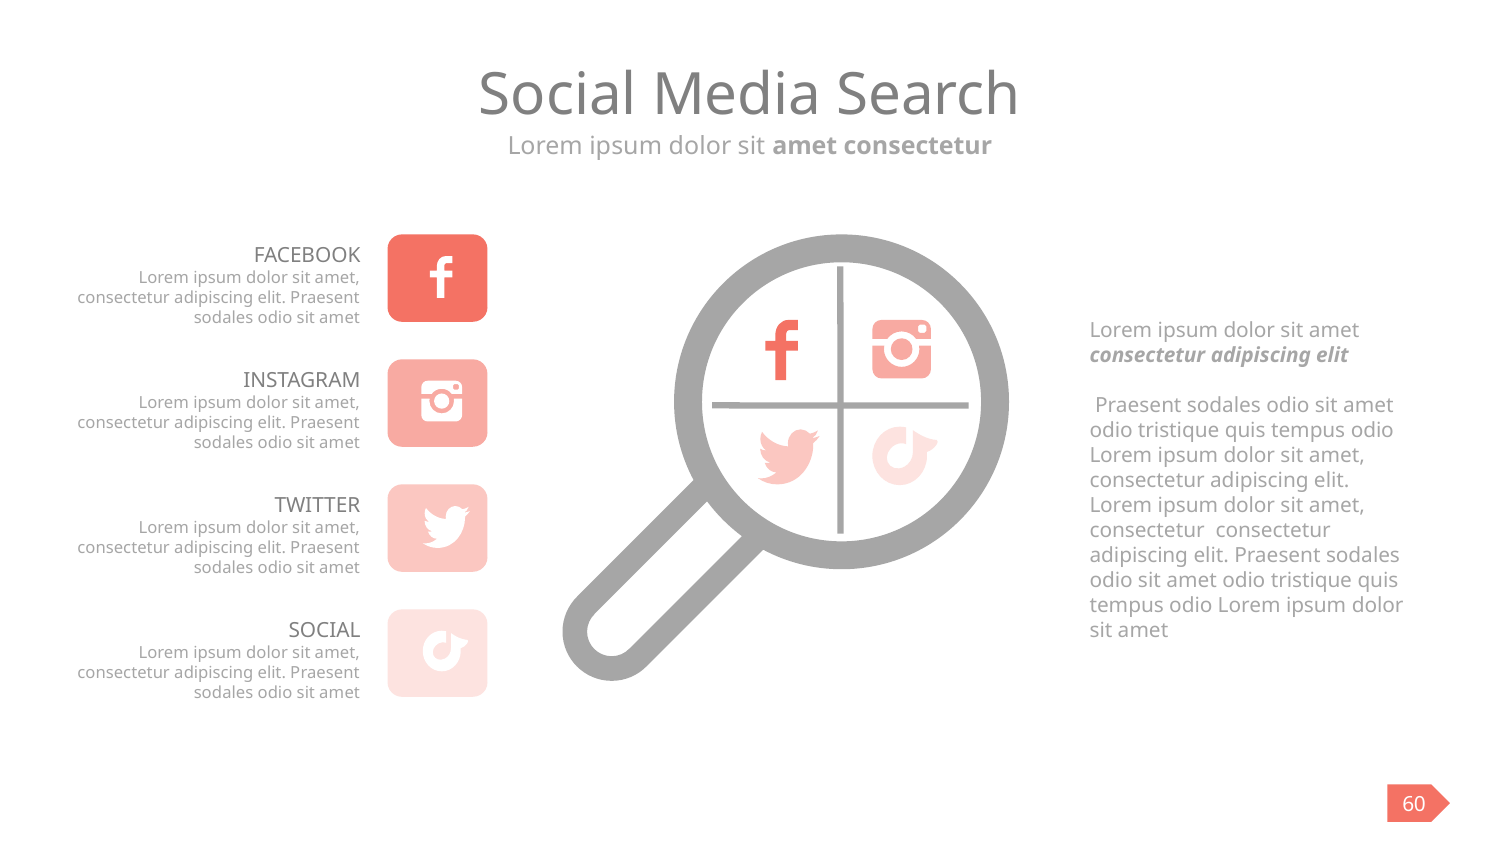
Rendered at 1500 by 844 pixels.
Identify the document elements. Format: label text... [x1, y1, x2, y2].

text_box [62, 484, 488, 586]
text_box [62, 234, 488, 336]
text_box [62, 609, 488, 711]
title Social Media Search [75, 61, 1425, 121]
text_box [562, 234, 1010, 682]
text_box 60 [1385, 782, 1453, 824]
text_box Lorem ipsum dolor sit amet consectetur adipiscing elit Praesent sodales odio sit amet odio tristique quis tempus odio Lorem ipsum dolor sit amet, consectetur adipiscing elit. Lorem ipsum dolor sit amet, consectetur consectetur adipiscing elit. Praesent sodales odio sit amet odio tristique quis tempus odio Lorem ipsum dolor sit amet [1074, 309, 1424, 649]
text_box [62, 359, 488, 461]
text_box Lorem ipsum dolor sit amet consectetur [74, 121, 1425, 172]
